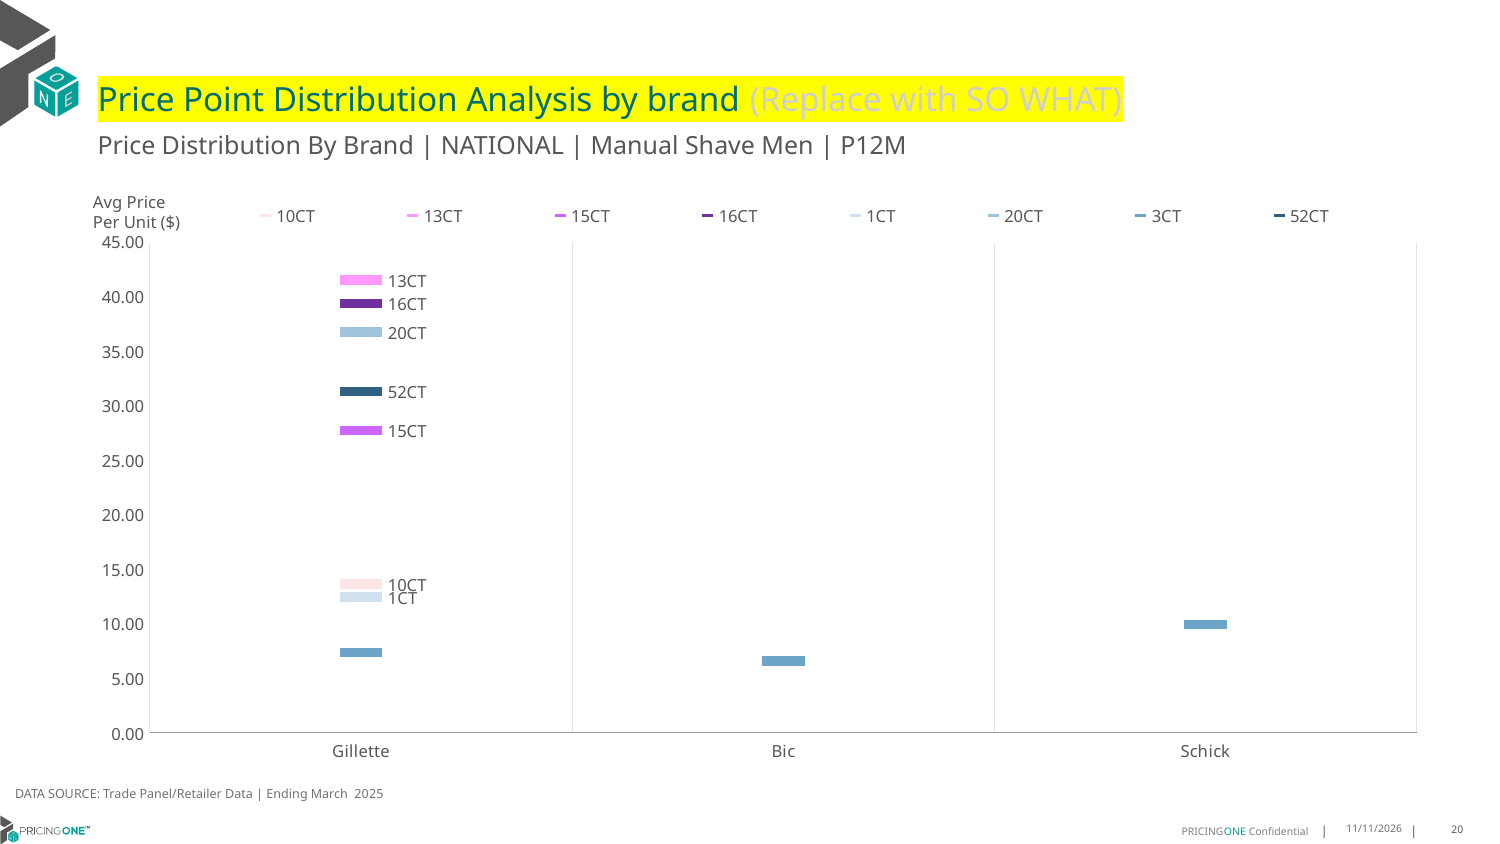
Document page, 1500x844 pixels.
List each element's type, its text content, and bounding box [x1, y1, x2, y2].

slide_number 20 [1417, 815, 1479, 844]
list DATA SOURCE: Trade Panel/Retailer Data | Ending March 2025 [0, 776, 750, 814]
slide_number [1325, 815, 1417, 844]
list Price Distribution By Brand | NATIONAL | Manual Shave Men | P12M [82, 127, 1418, 186]
chart [88, 185, 1418, 776]
title Price Point Distribution Analysis by brand (Replace with SO WHAT) [82, 0, 1418, 127]
